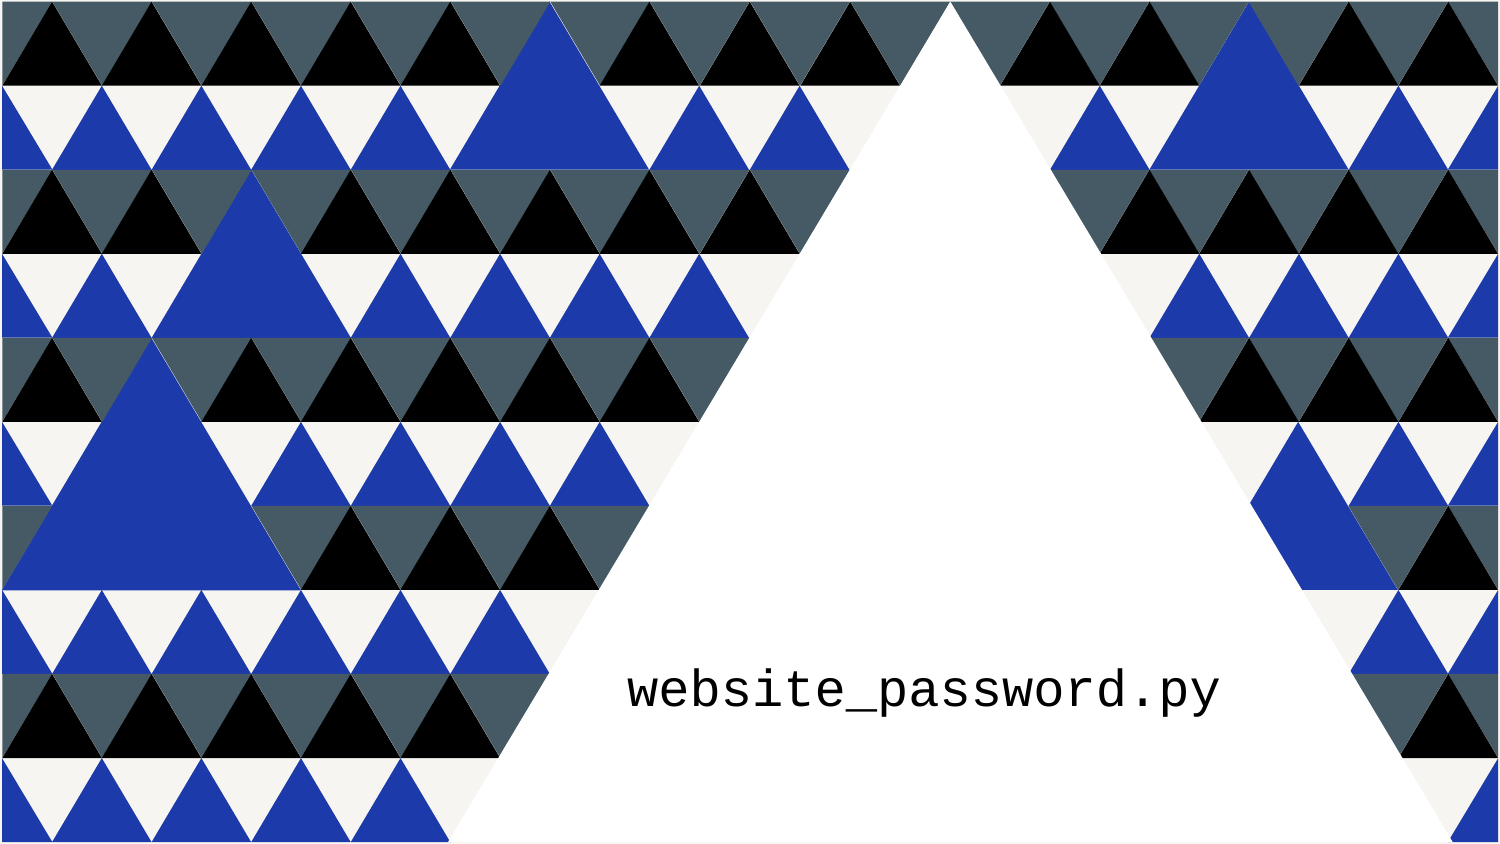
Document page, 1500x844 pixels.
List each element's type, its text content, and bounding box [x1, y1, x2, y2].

title website_password.py [611, 564, 1263, 828]
text_box [448, 1, 1453, 843]
